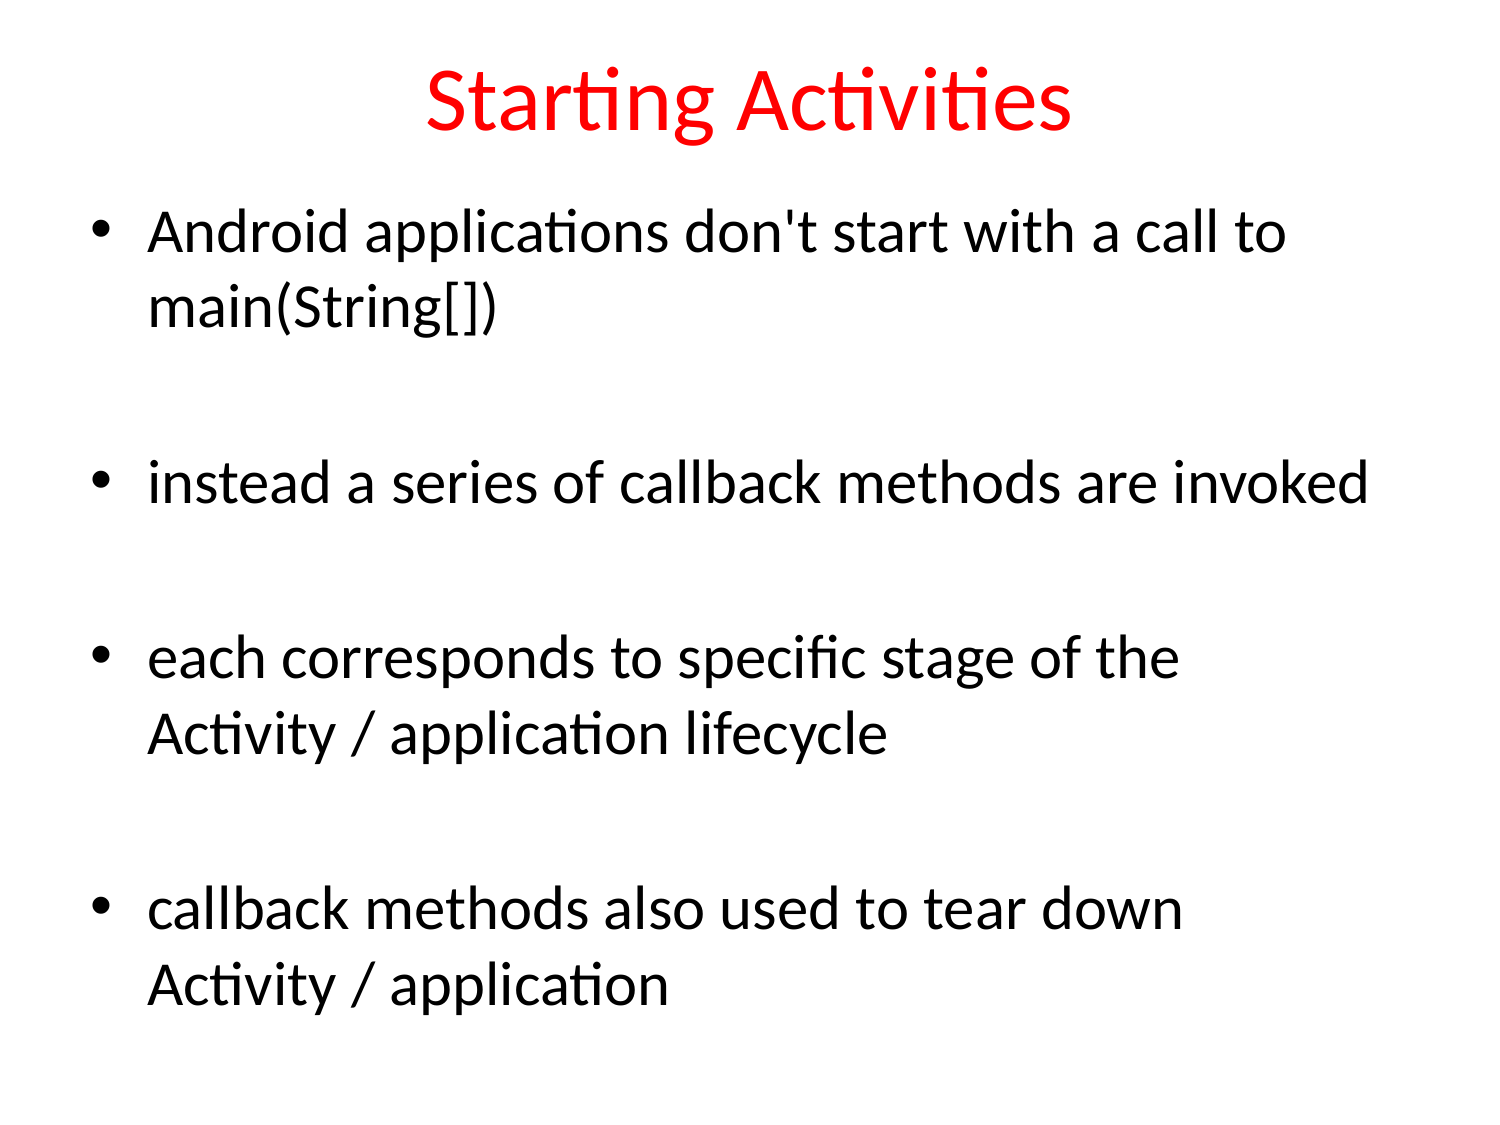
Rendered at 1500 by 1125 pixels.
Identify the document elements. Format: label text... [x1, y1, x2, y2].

list Android applications don't start with a call to main(String[]) instead a series of callback methods are invoked each corresponds to specific stage of the Activity / application lifecycle callback methods also used to tear down Activity / application [75, 182, 1425, 1038]
title Starting Activities [75, 0, 1425, 182]
